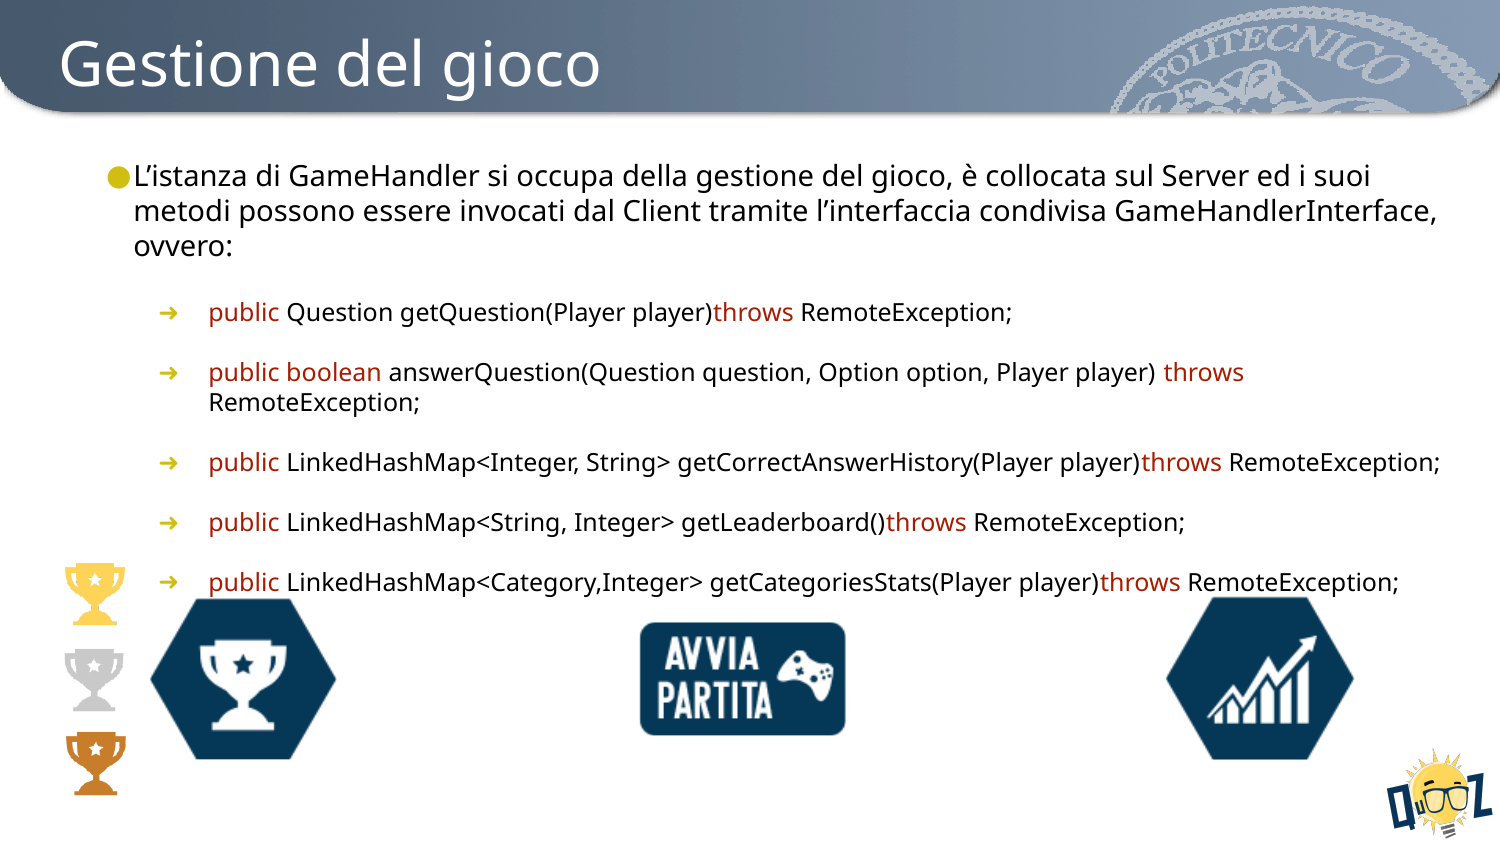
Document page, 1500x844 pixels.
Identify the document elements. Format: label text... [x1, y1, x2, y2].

picture [1373, 721, 1500, 844]
title Gestione del gioco [43, 14, 1442, 109]
picture [0, 0, 1500, 119]
picture [1160, 592, 1361, 768]
picture [60, 645, 130, 715]
text_box L’istanza di GameHandler si occupa della gestione del gioco, è collocata sul Server ed i suoi metodi possono essere invocati dal Client tramite l’interfaccia condivisa GameHandlerInterface, ovvero: public Question getQuestion(Player player)throws RemoteException; public boolean answerQuestion(Question question, Option option, Player player) throws RemoteException; public LinkedHashMap<Integer, String> getCorrectAnswerHistory(Player player)throws RemoteException; public LinkedHashMap<String, Integer> getLeaderboard()throws RemoteException; public LinkedHashMap<Category,Integer> getCategoriesStats(Player player)throws RemoteException; [43, 141, 1471, 734]
picture [60, 728, 130, 799]
picture [141, 586, 349, 775]
picture [60, 558, 130, 632]
picture [631, 613, 854, 747]
